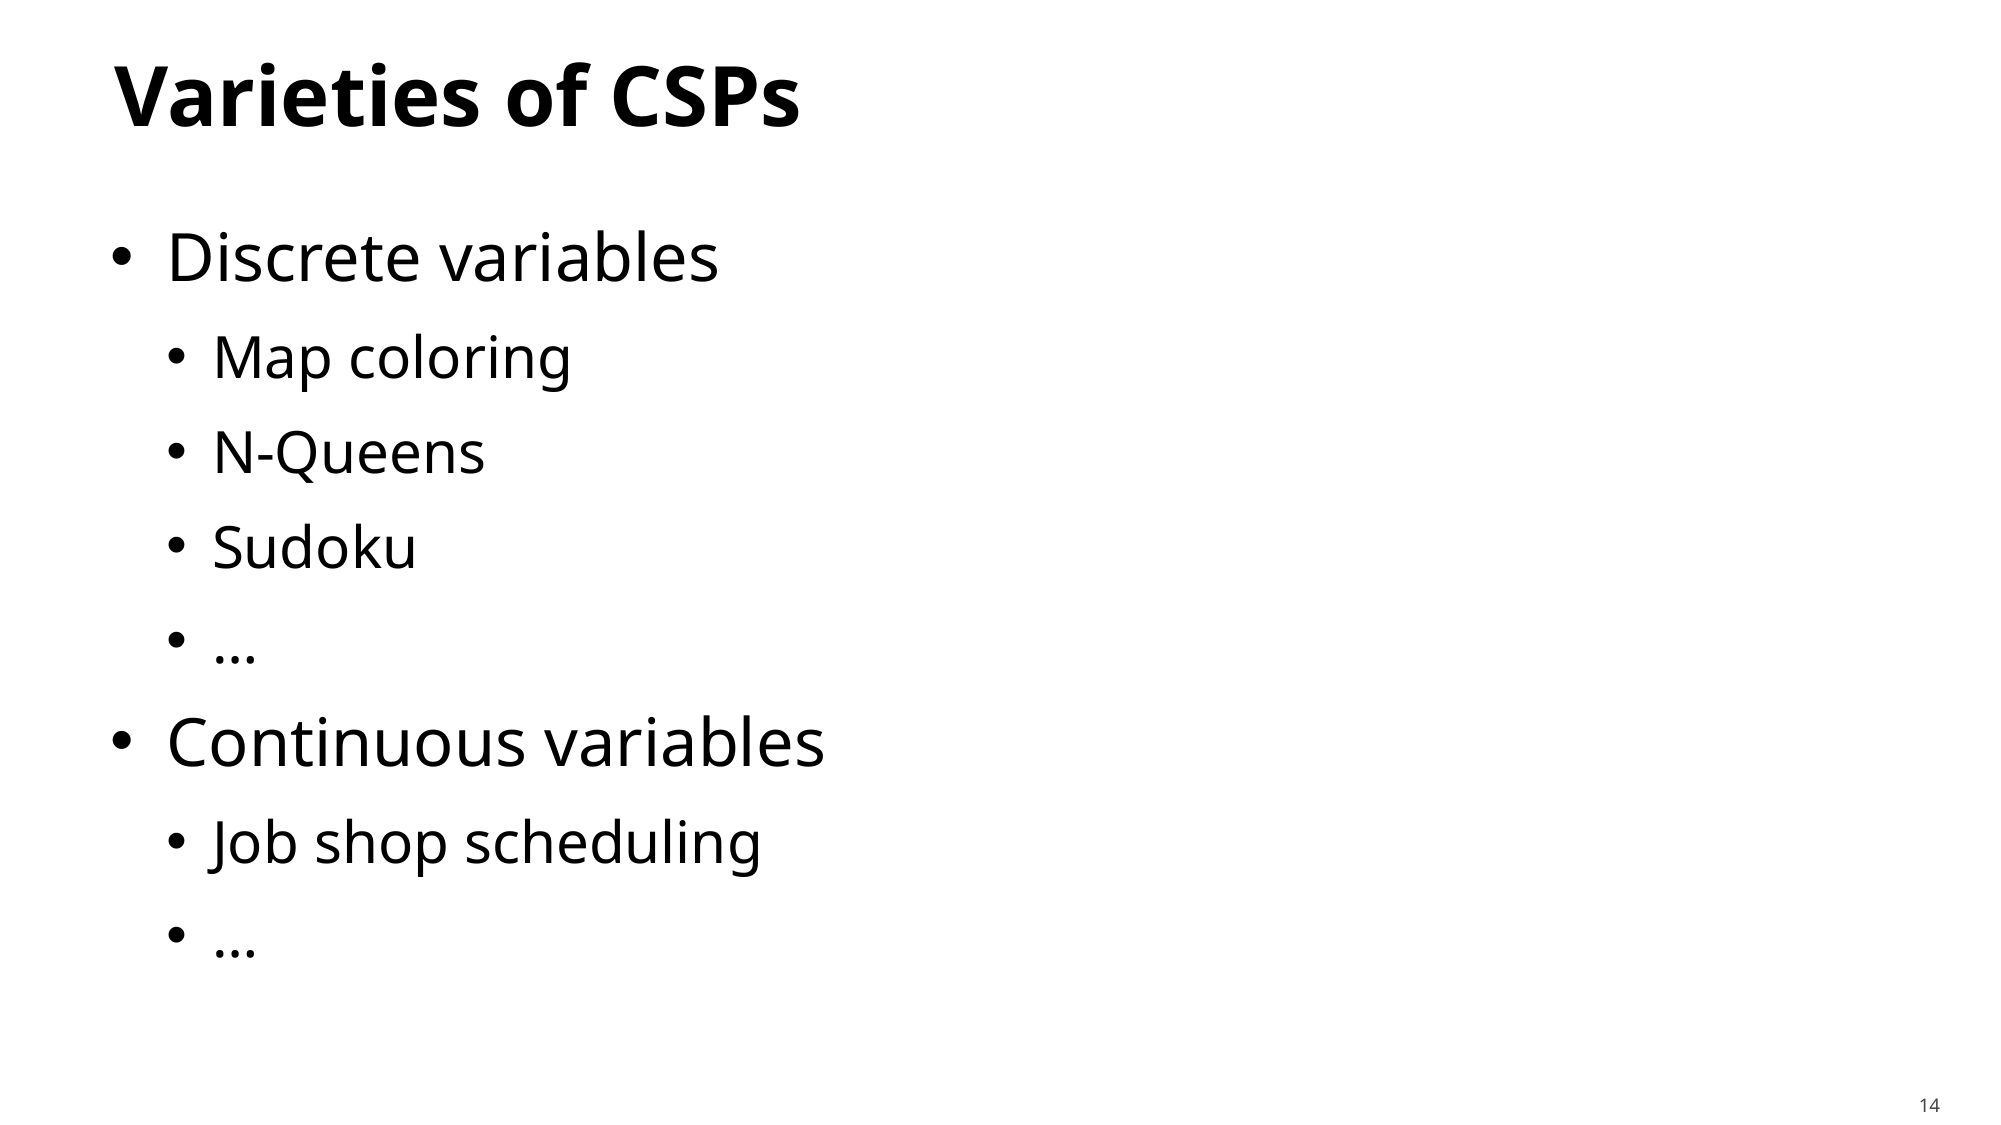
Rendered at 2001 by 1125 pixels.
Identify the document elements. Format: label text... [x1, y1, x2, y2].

title Varieties of CSPs [99, 12, 1900, 175]
slide_number 14 [1794, 1080, 1955, 1125]
list Discrete variables Map coloring N-Queens Sudoku … Continuous variables Job shop scheduling … [99, 200, 1900, 1075]
